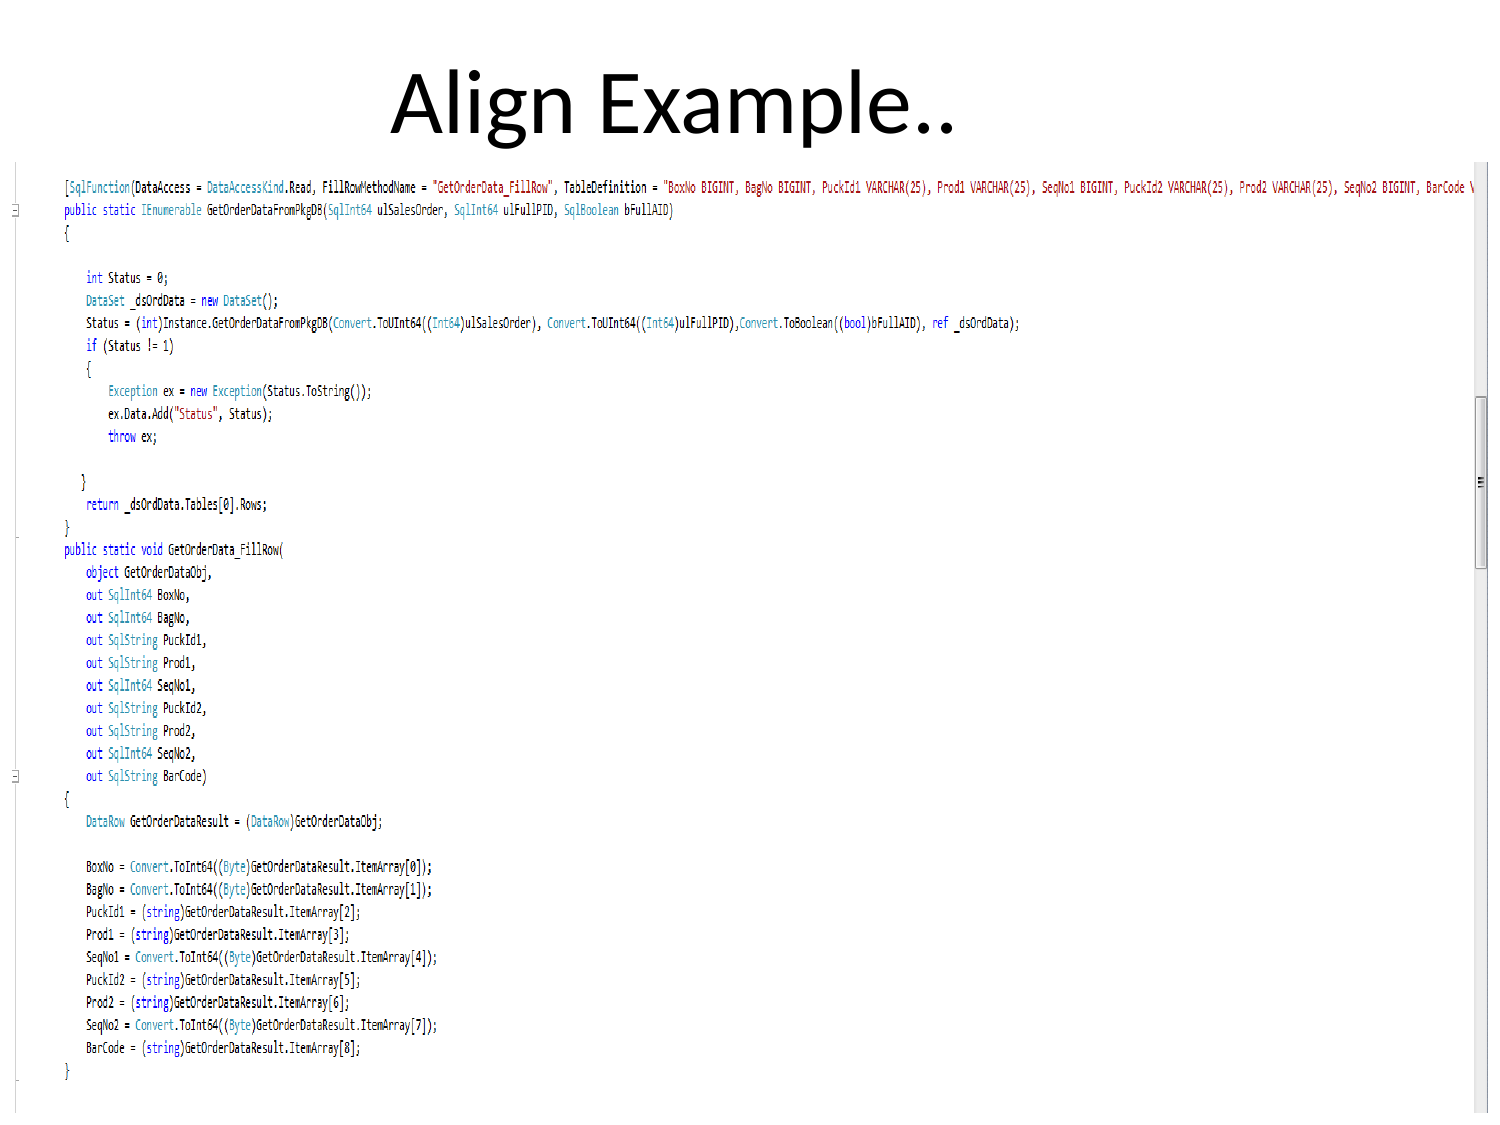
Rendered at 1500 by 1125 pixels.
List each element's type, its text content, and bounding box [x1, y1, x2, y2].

title Align Example.. [0, 3, 1350, 191]
picture [12, 162, 1488, 1113]
